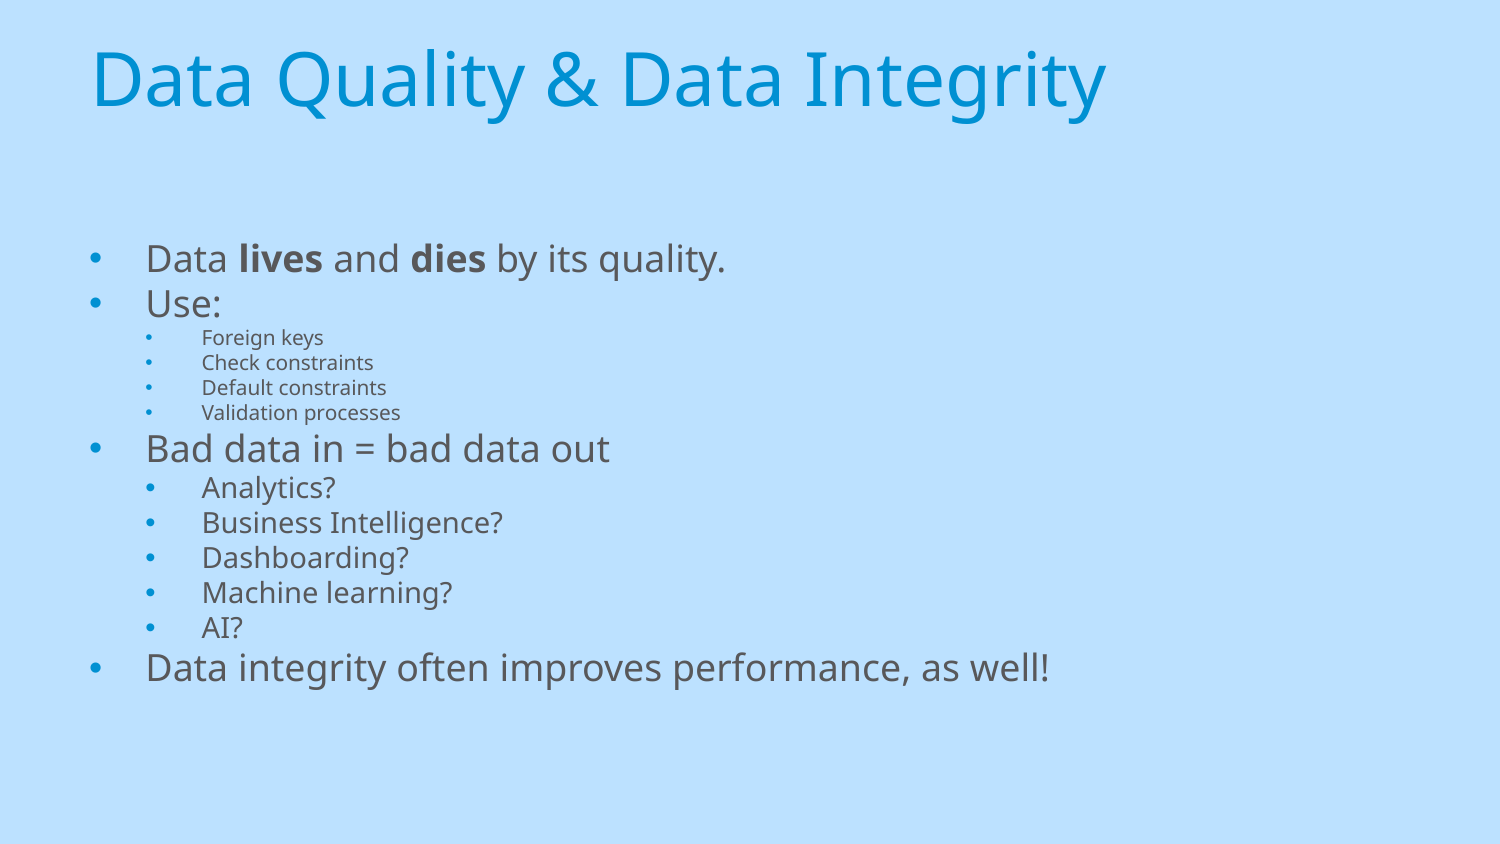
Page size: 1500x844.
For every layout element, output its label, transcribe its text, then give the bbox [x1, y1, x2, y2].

list Data lives and dies by its quality. Use: Foreign keys Check constraints Default constraints Validation processes Bad data in = bad data out Analytics? Business Intelligence? Dashboarding? Machine learning? AI? Data integrity often improves performance, as well! [74, 227, 1427, 758]
title Data Quality & Data Integrity [75, 41, 1425, 142]
